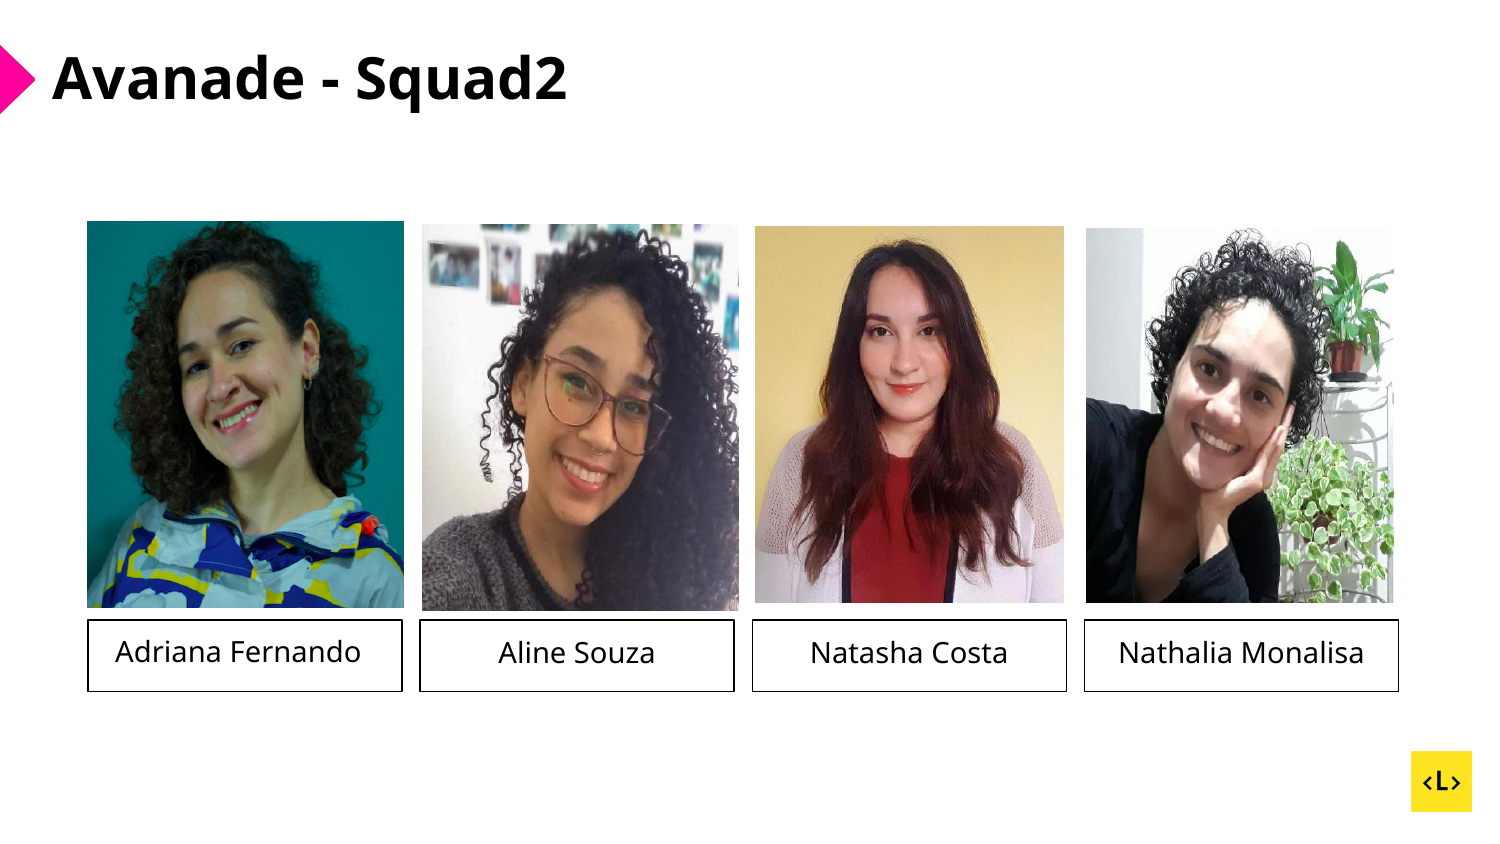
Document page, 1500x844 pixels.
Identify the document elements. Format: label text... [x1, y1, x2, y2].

picture [1086, 227, 1394, 603]
picture [1410, 751, 1472, 812]
picture [0, 42, 35, 116]
text_box Adriana Fernando [100, 625, 408, 675]
text_box Natasha Costa [752, 619, 1067, 692]
text_box Nathalia Monalisa [1084, 619, 1399, 692]
text_box [87, 619, 402, 692]
picture [755, 226, 1064, 603]
text_box Avanade - Squad2 [38, 43, 1500, 110]
text_box Aline Souza [420, 619, 735, 692]
picture [87, 220, 404, 609]
picture [421, 224, 739, 612]
